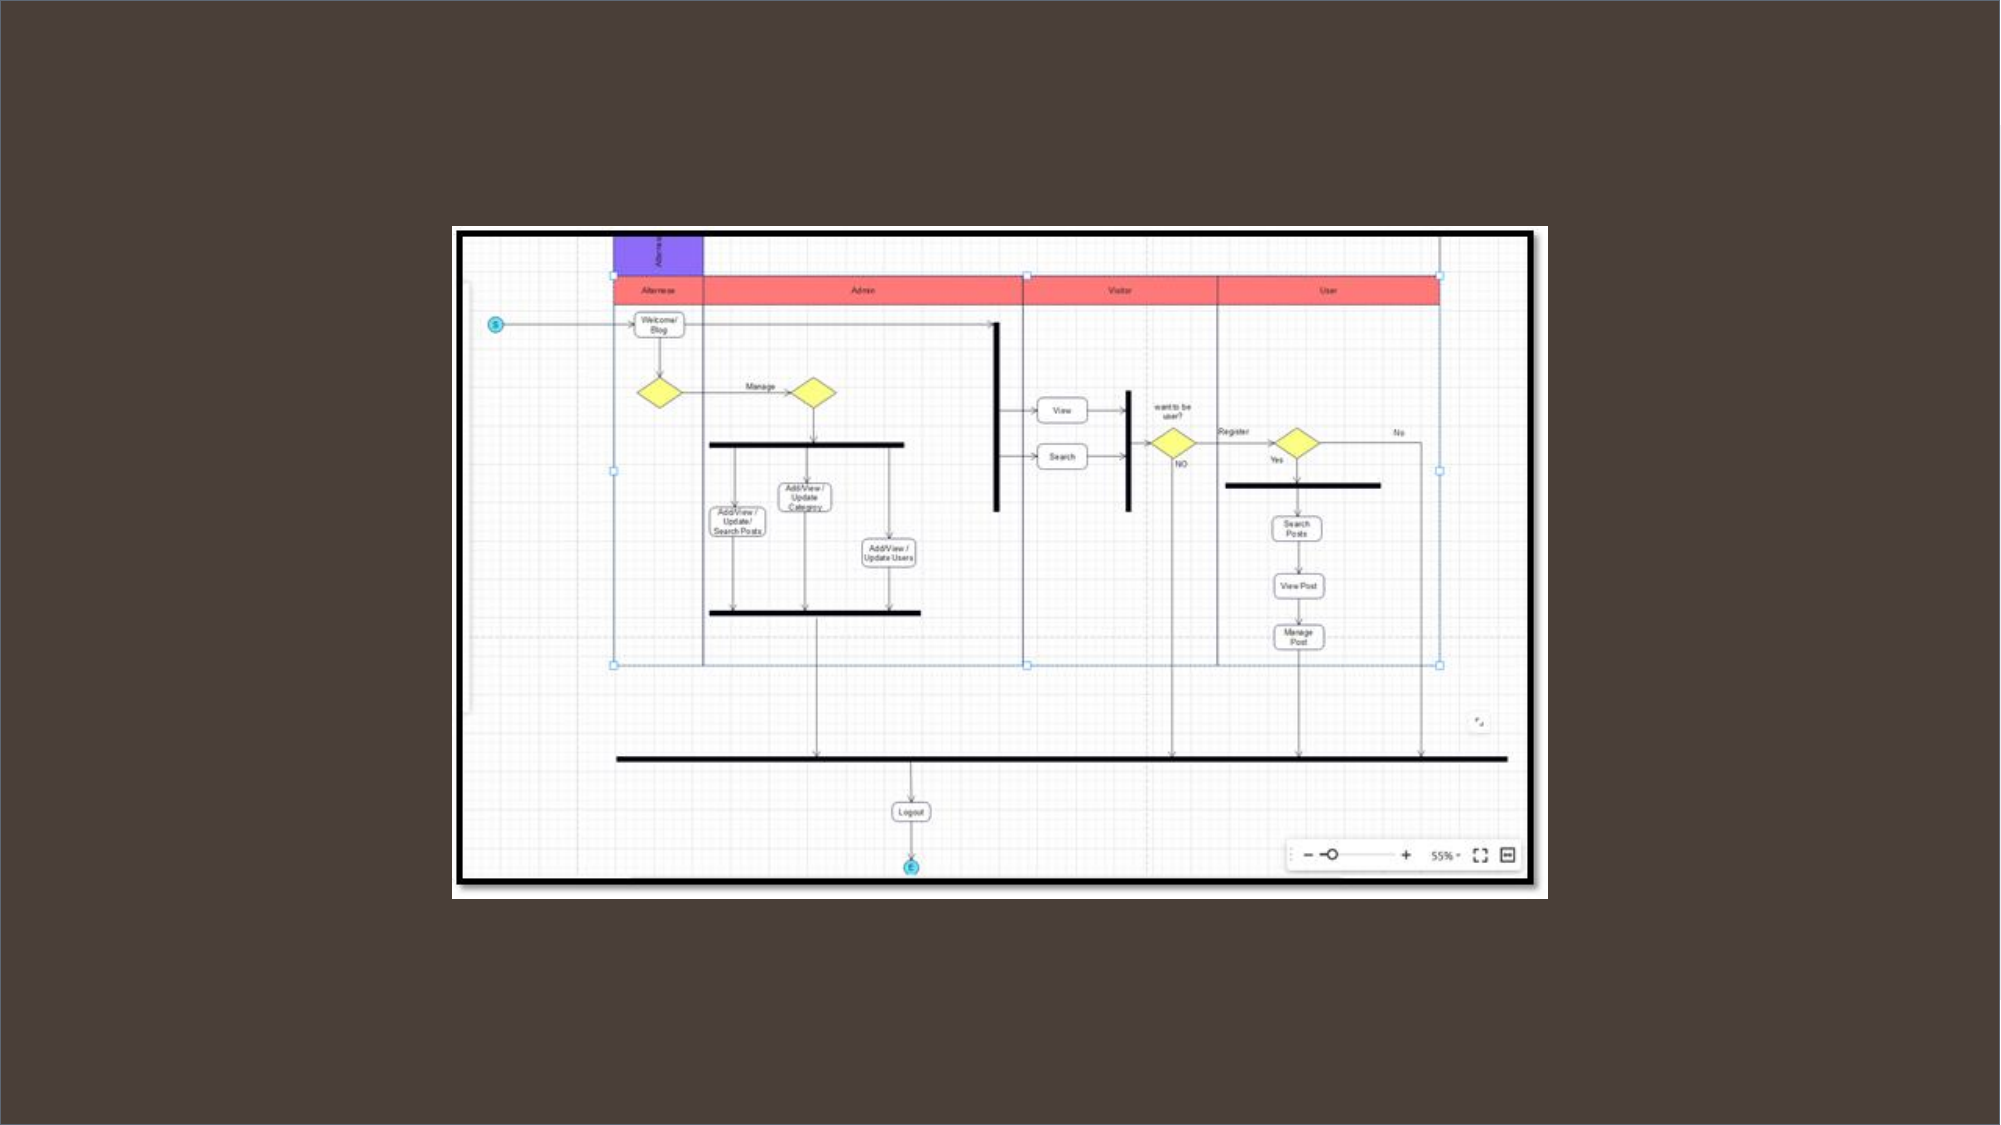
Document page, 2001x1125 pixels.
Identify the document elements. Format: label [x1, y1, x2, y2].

picture [451, 226, 1548, 899]
text_box [0, 0, 2000, 1125]
